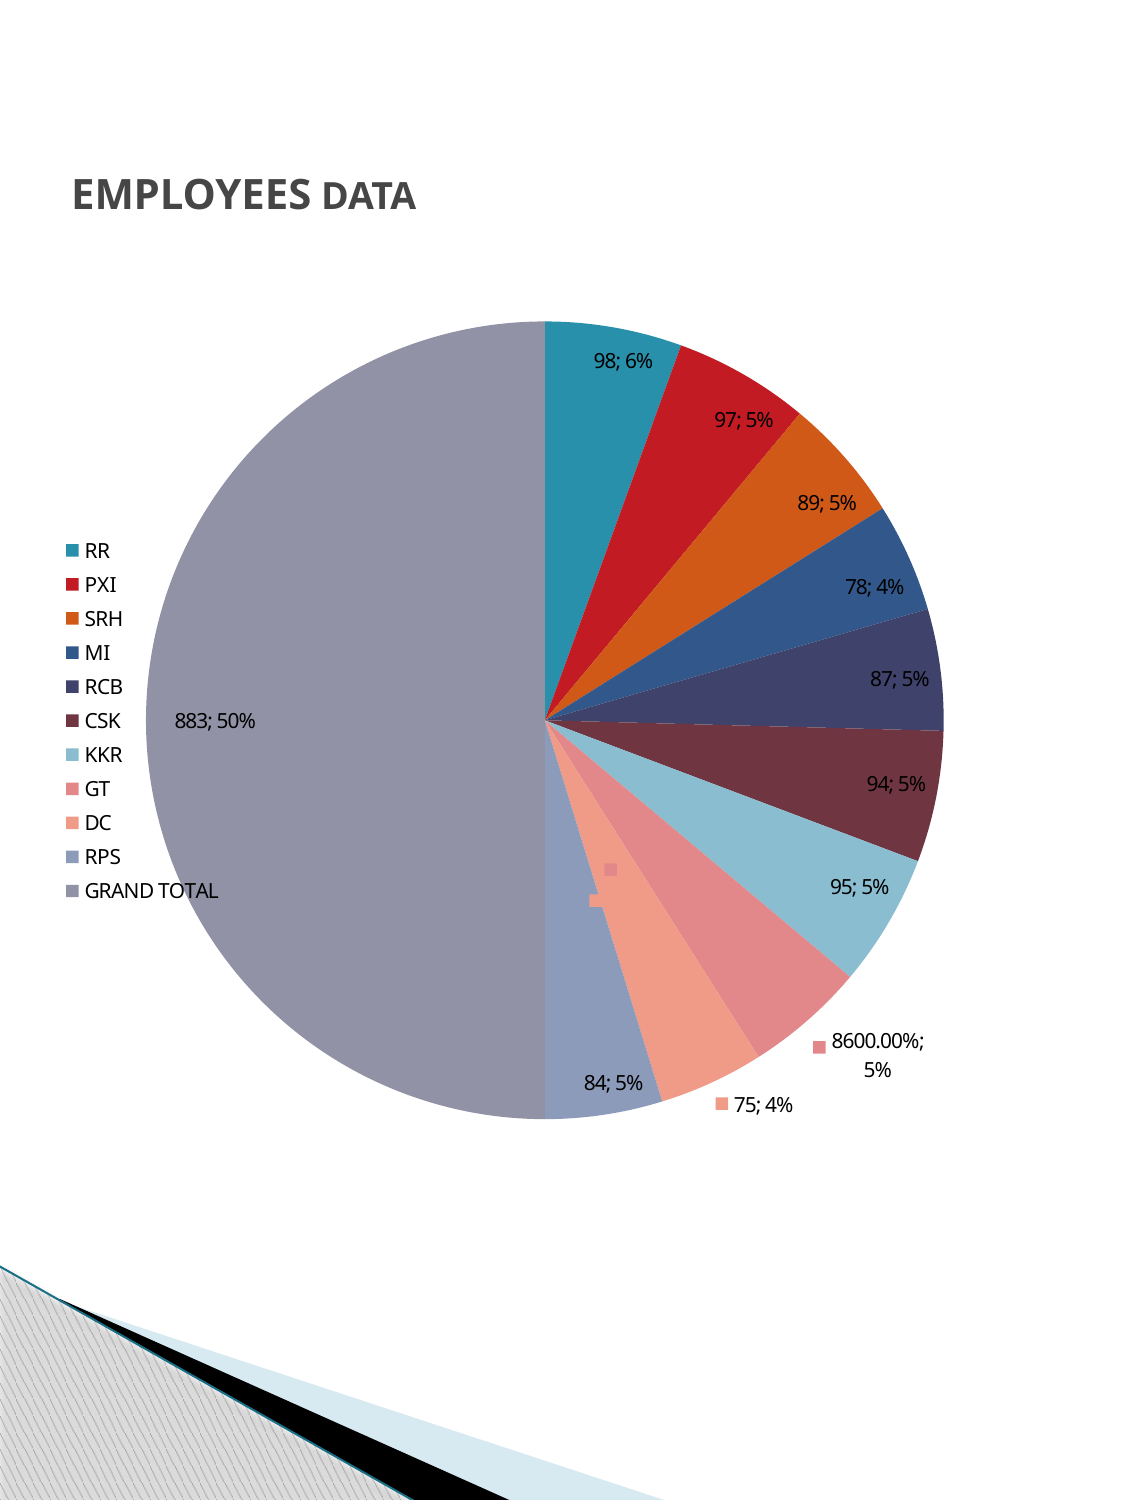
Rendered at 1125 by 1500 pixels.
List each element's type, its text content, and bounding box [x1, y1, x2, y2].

title EMPLOYEES DATA [56, 117, 1069, 269]
chart [50, 1362, 57, 1384]
chart [46, 269, 1125, 1173]
